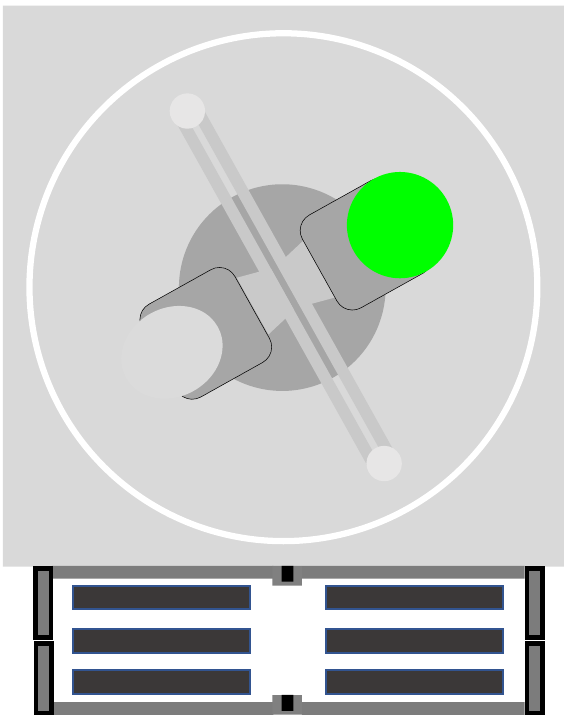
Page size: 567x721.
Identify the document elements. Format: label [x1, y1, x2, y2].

text_box [35, 565, 543, 715]
text_box [2, 5, 564, 567]
text_box [102, 67, 469, 508]
